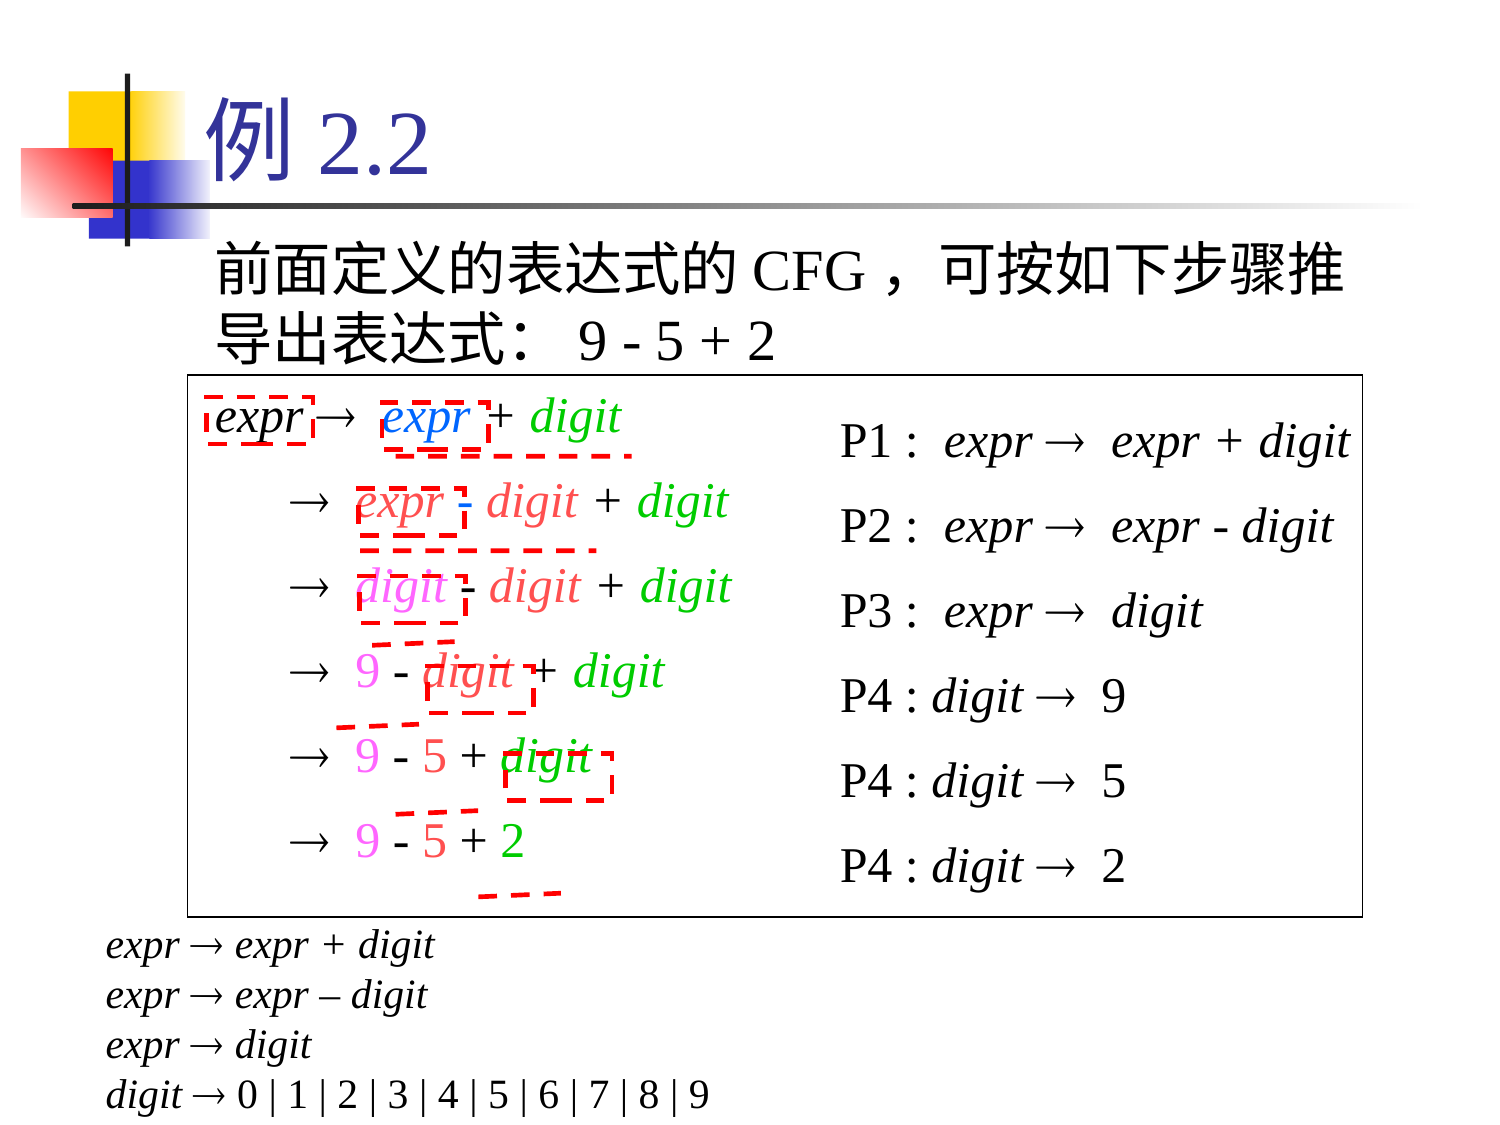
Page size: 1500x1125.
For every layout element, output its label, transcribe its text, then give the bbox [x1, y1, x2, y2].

text_box [206, 397, 313, 445]
text_box [505, 753, 612, 801]
text_box [381, 402, 489, 450]
text_box [427, 666, 534, 714]
text_box [359, 575, 466, 624]
text_box P1 : expr  expr + digit P2 : expr  expr - digit P3 : expr  digit P4 : digit  9 P4 : digit  5 P4 : digit  2 [824, 399, 1438, 900]
title 例2.2 [188, 12, 1468, 200]
text_box [358, 488, 465, 536]
text_box expr  expr + digit expr  expr – digit expr  digit digit  0 | 1 | 2 | 3 | 4 | 5 | 6 | 7 | 8 | 9 [90, 909, 726, 1125]
text_box 前面定义的表达式的CFG，可按如下步骤推导出表达式：9 - 5 + 2 expr  expr + digit  expr - digit + digit  digit - digit + digit  9 - digit + digit  9 - 5 + digit  9 - 5 + 2 [200, 224, 1378, 399]
text_box [187, 375, 1363, 917]
